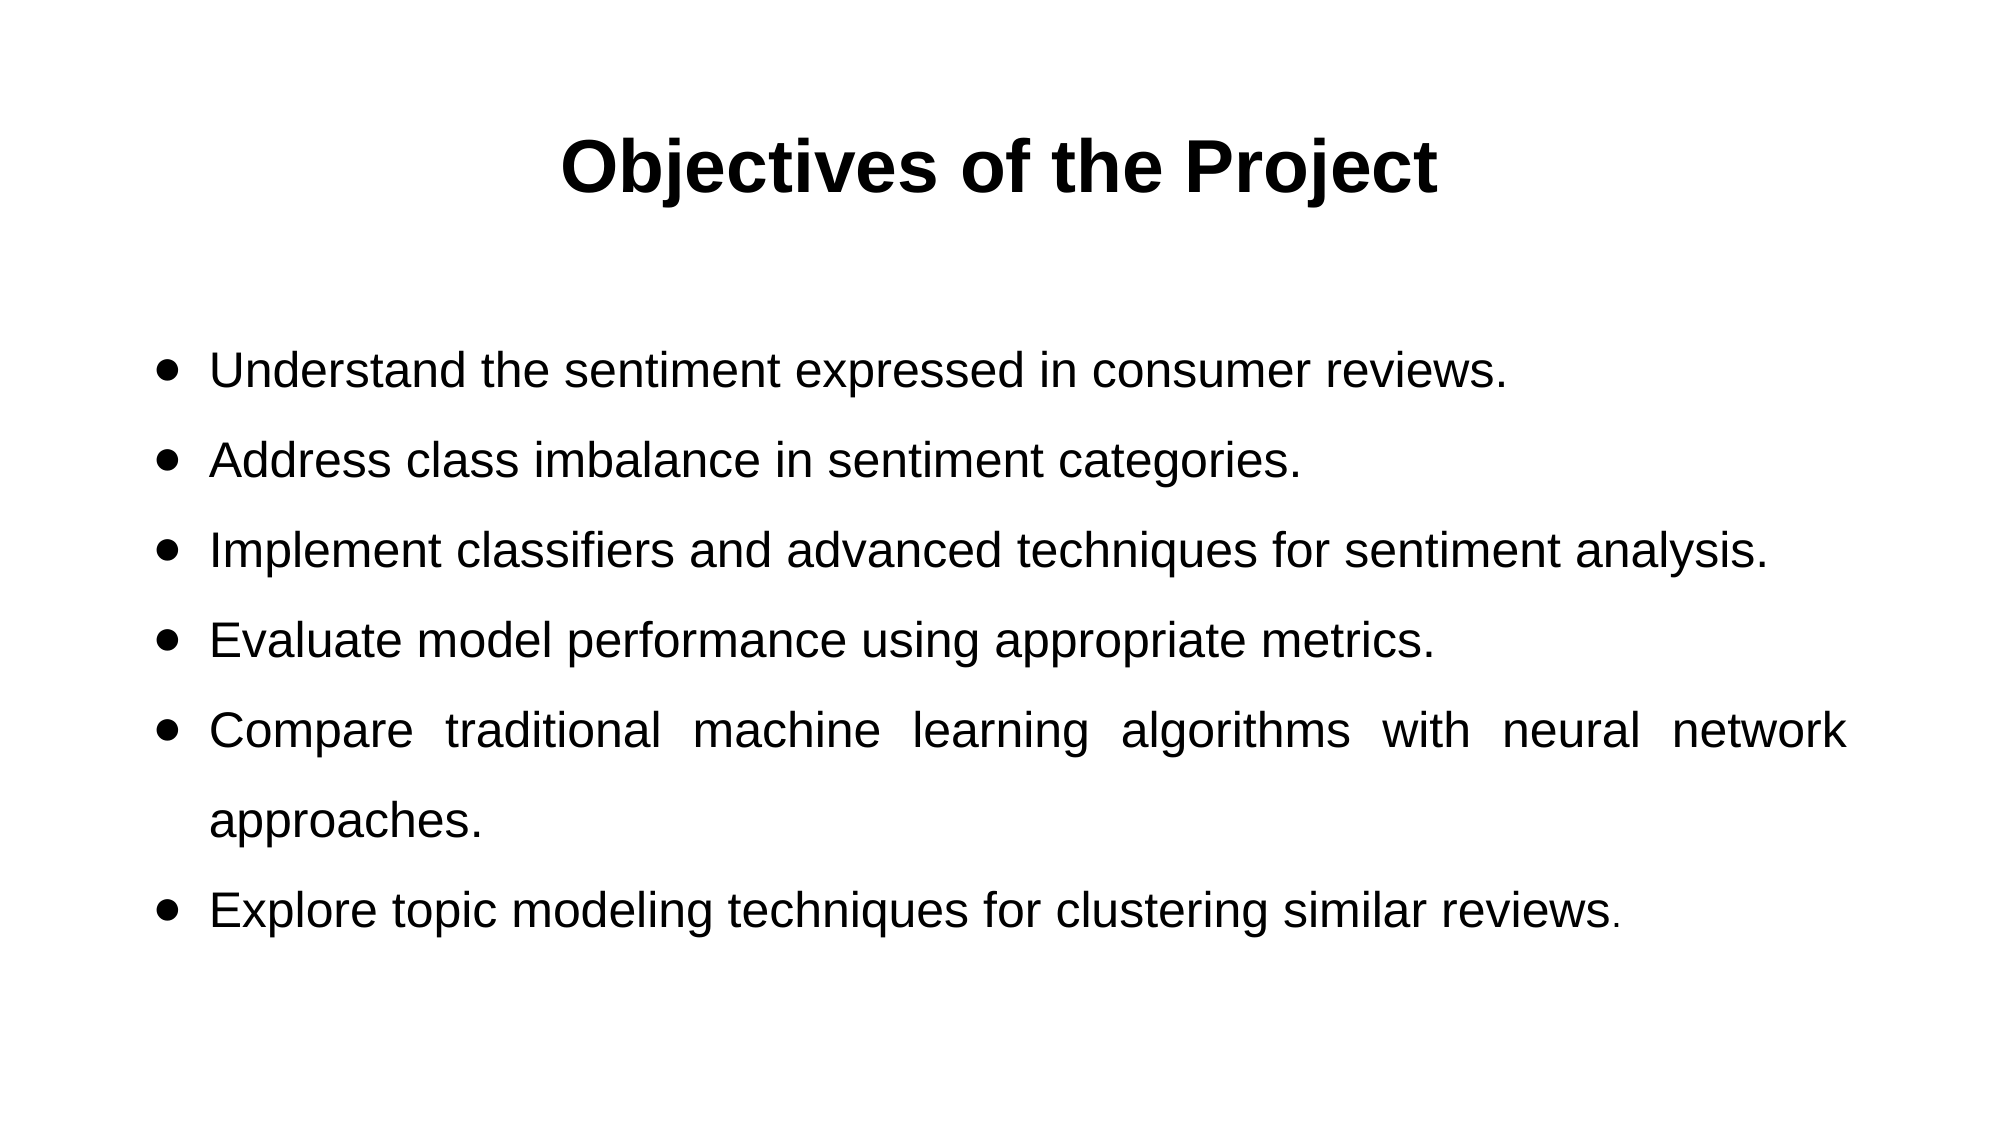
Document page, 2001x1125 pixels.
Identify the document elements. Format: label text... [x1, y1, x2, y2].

title Objectives of the Project [137, 59, 1863, 278]
list Understand the sentiment expressed in consumer reviews. Address class imbalance in sentiment categories. Implement classifiers and advanced techniques for sentiment analysis. Evaluate model performance using appropriate metrics. Compare traditional machine learning algorithms with neural network approaches. Explore topic modeling techniques for clustering similar reviews. [137, 299, 1863, 1014]
